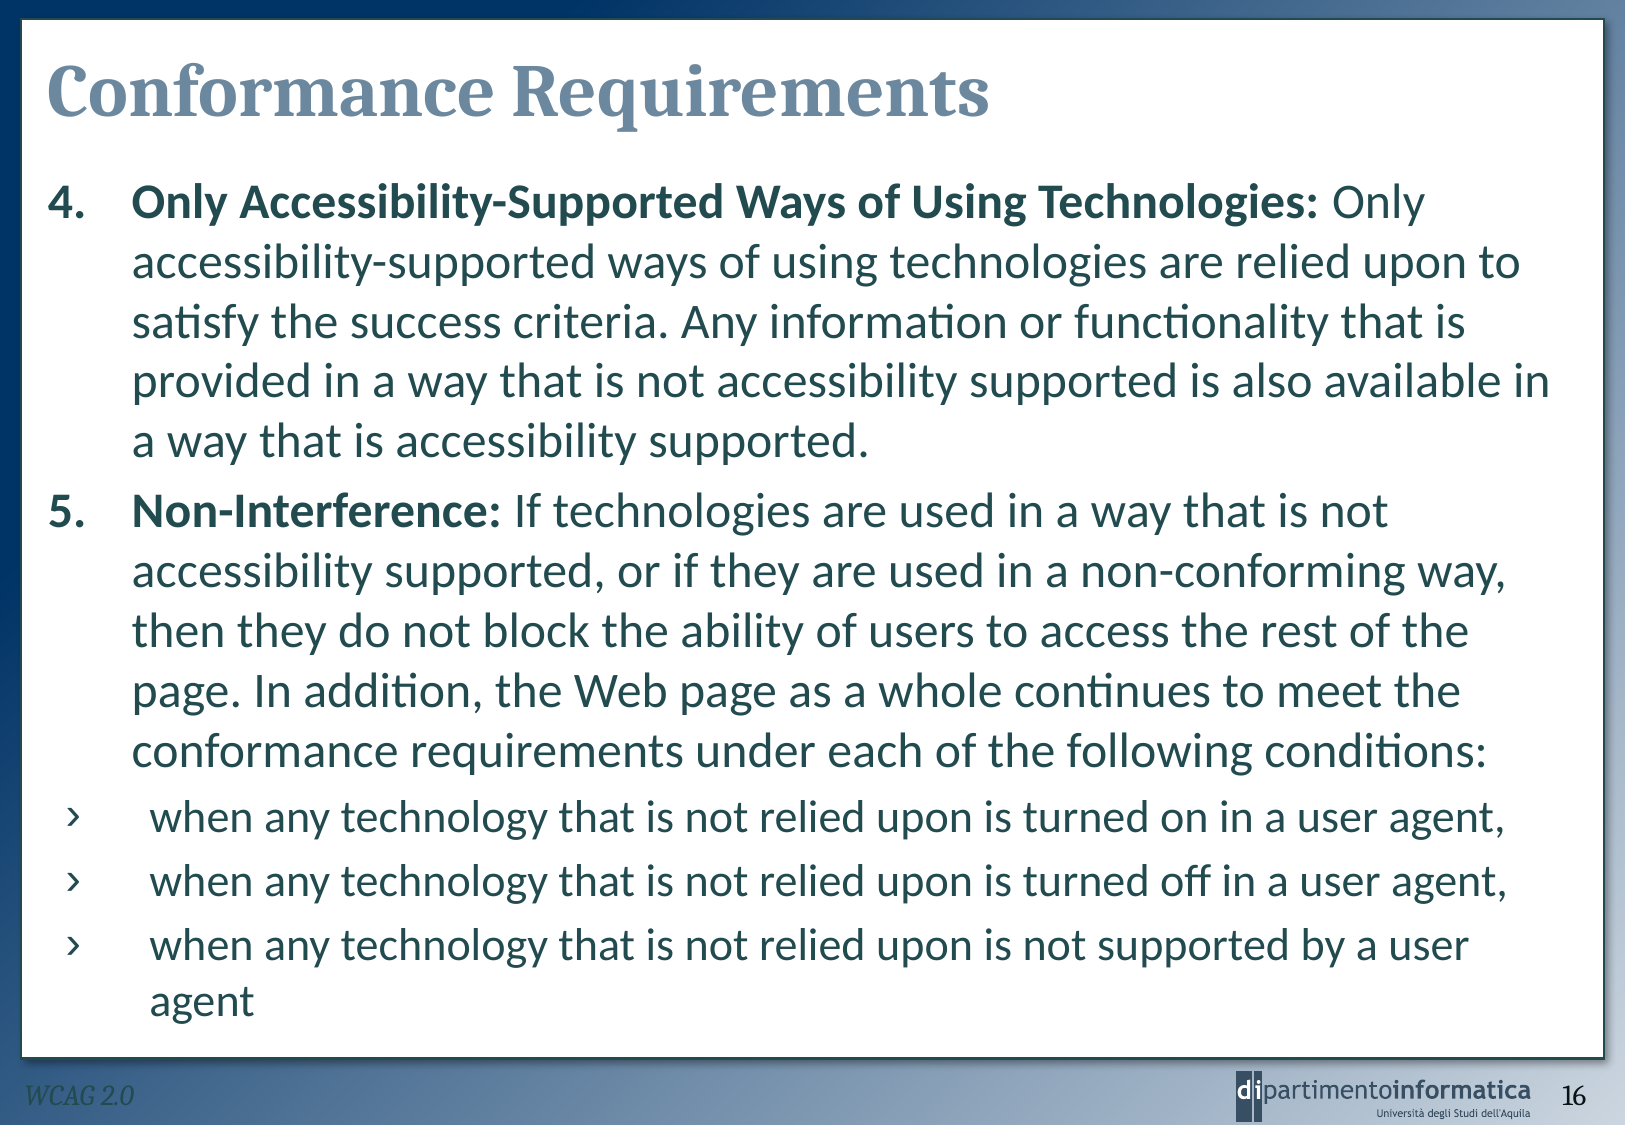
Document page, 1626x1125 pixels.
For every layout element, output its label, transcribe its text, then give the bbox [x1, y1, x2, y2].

list Only Accessibility-Supported Ways of Using Technologies: Only accessibility-supported ways of using technologies are relied upon to satisfy the success criteria. Any information or functionality that is provided in a way that is not accessibility supported is also available in a way that is accessibility supported. Non-Interference: If technologies are used in a way that is not accessibility supported, or if they are used in a non-conforming way, then they do not block the ability of users to access the rest of the page. In addition, the Web page as a whole continues to meet the conformance requirements under each of the following conditions: when any technology that is not relied upon is turned on in a user agent, when any technology that is not relied upon is turned off in a user agent, when any technology that is not relied upon is not supported by a user agent [32, 160, 1593, 1048]
footer WCAG 2.0 [9, 1070, 1227, 1118]
title Conformance Requirements [32, 30, 1593, 150]
slide_number 16 [1533, 1070, 1616, 1118]
